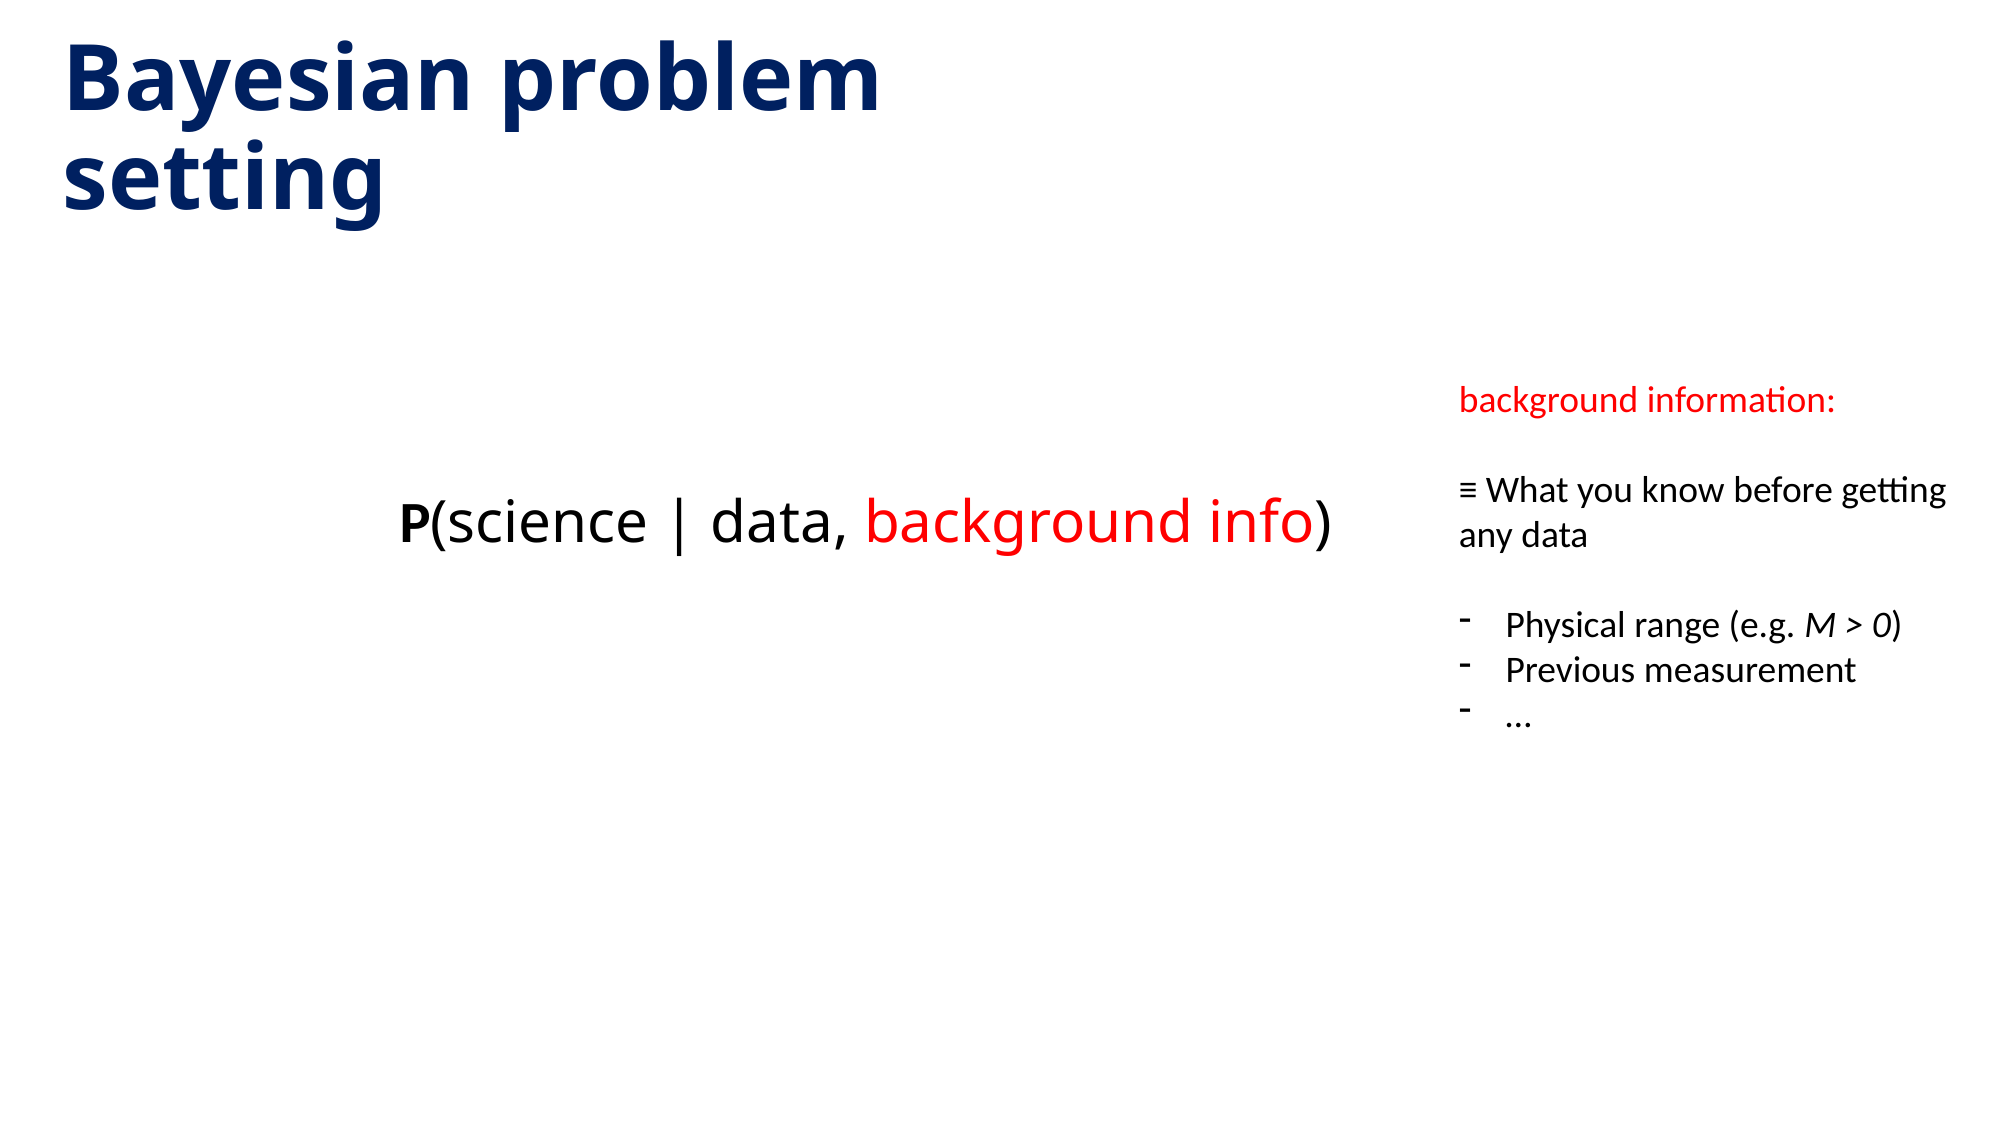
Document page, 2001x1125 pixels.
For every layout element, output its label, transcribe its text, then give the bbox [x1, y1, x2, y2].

text_box P(science | data, background info) [384, 476, 1348, 562]
text_box background information: ≡ What you know before getting any data Physical range (e.g. M > 0) Previous measurement … [1443, 367, 1967, 788]
title Bayesian problem setting [47, 21, 1217, 239]
